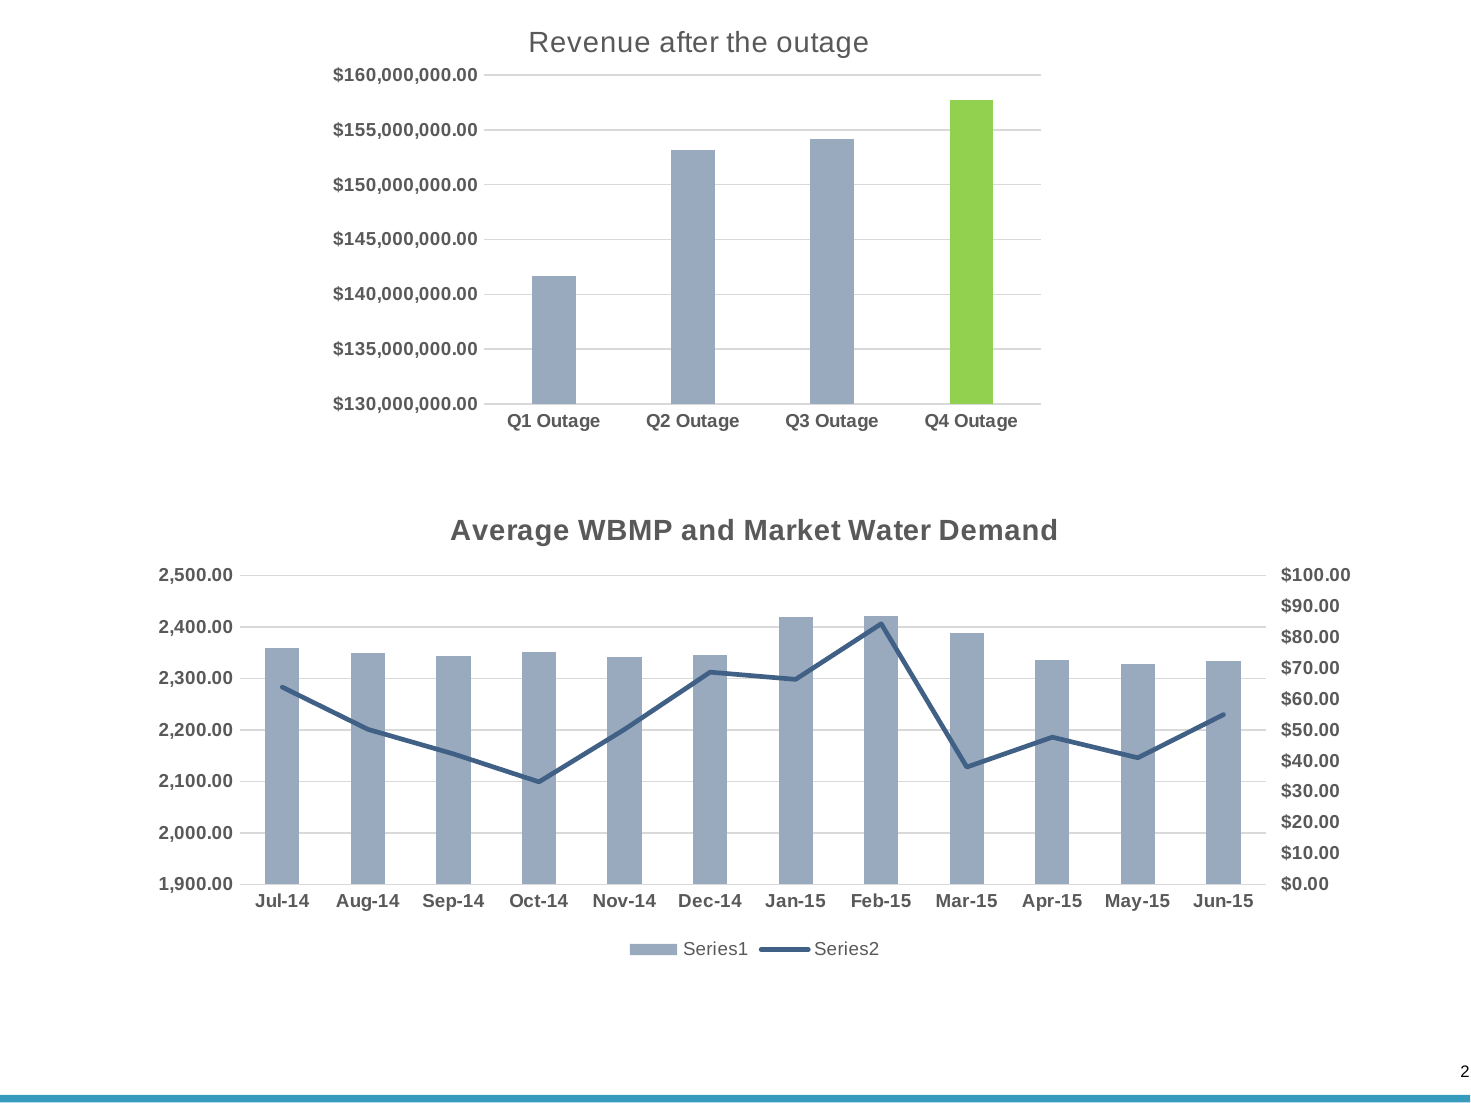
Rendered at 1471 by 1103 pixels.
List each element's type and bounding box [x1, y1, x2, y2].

chart [324, 0, 1075, 451]
chart [133, 486, 1377, 967]
